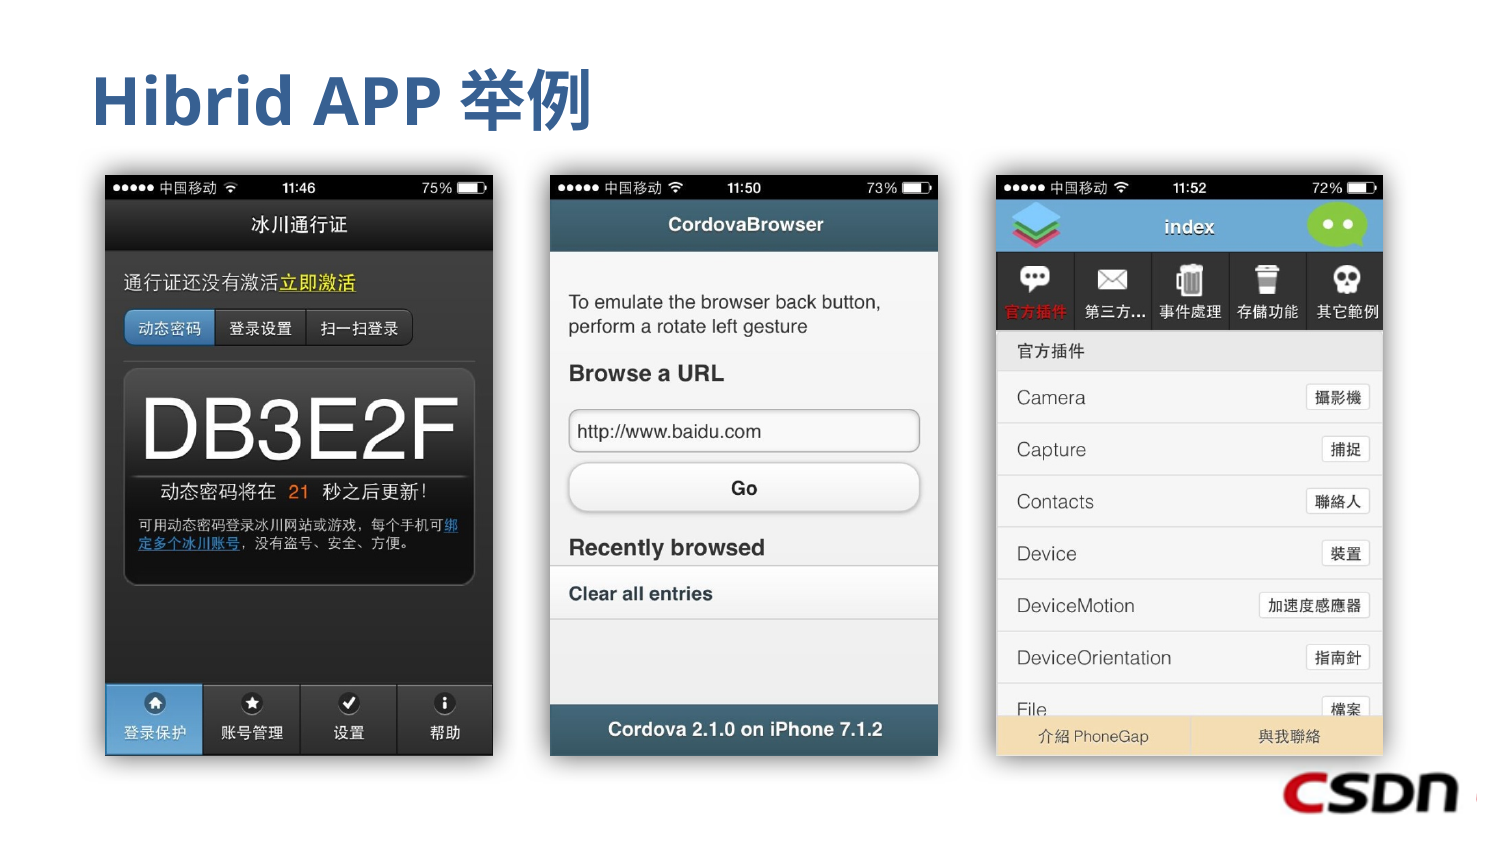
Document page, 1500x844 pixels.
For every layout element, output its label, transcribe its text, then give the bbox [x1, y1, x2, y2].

picture [550, 175, 938, 757]
title Hibrid APP举例 [75, 45, 1425, 153]
picture [995, 175, 1477, 824]
picture [105, 175, 493, 757]
